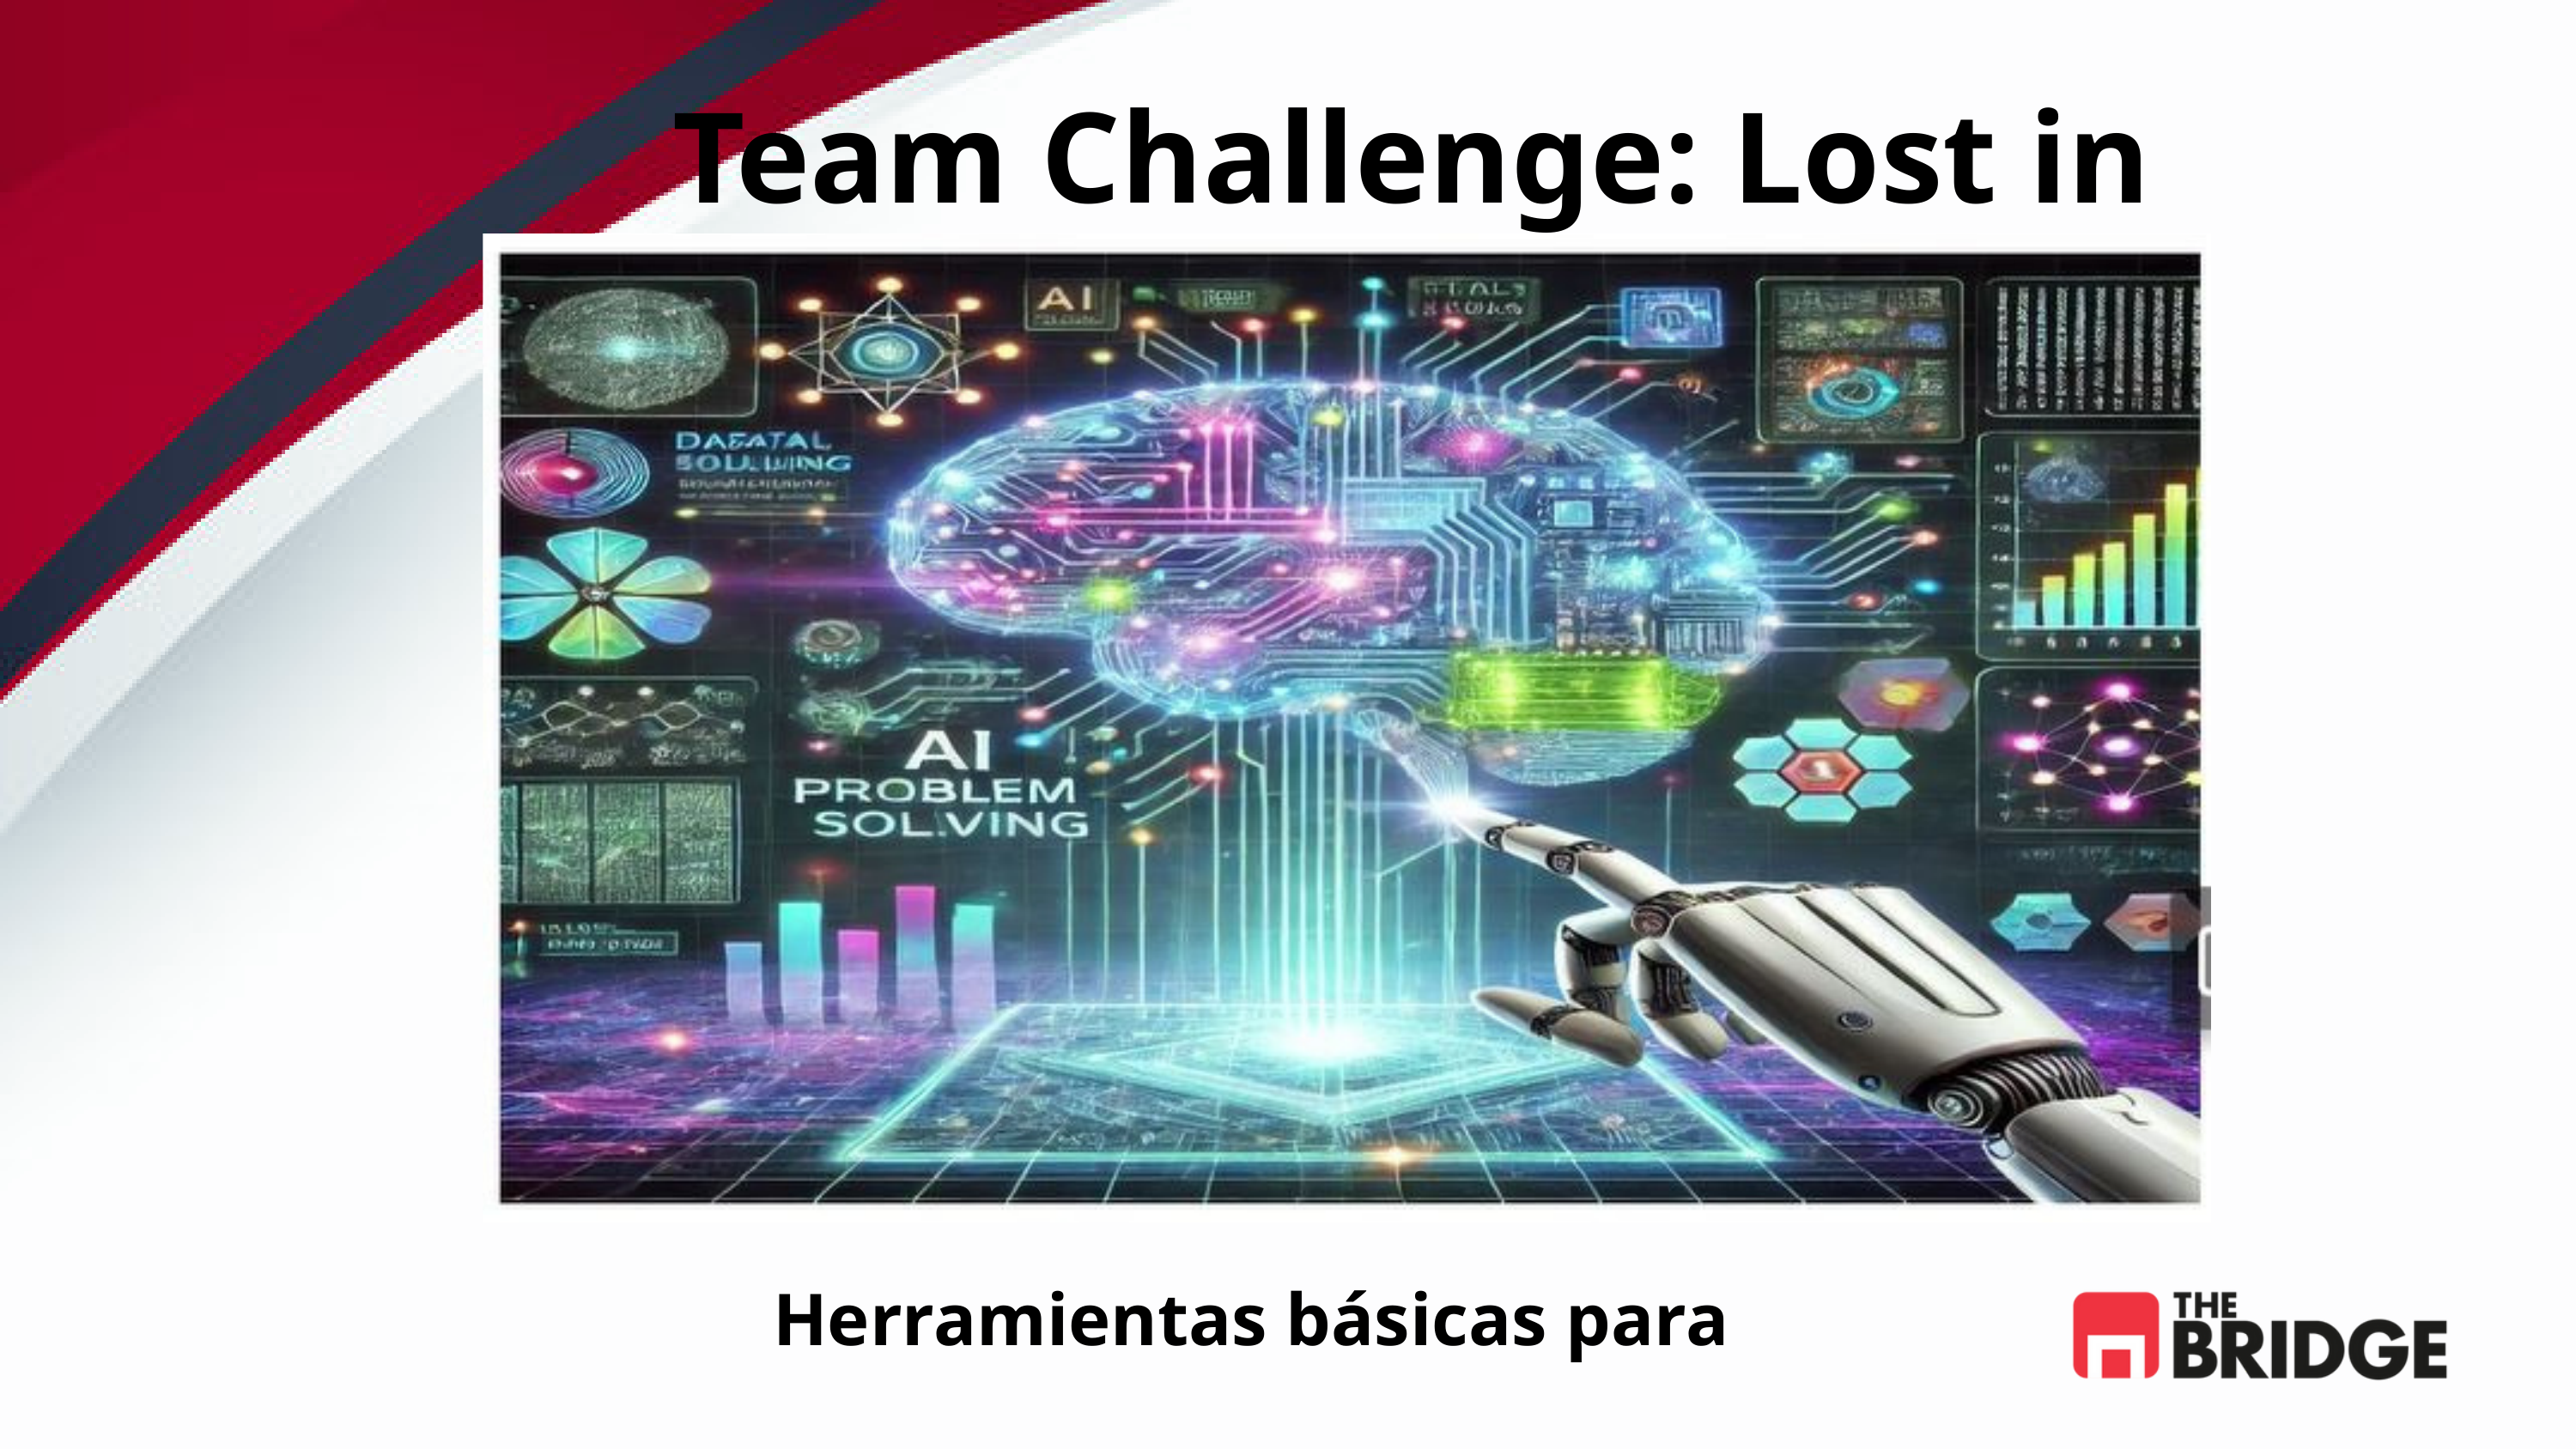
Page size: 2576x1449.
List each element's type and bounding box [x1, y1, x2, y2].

text_box [590, 69, 2234, 241]
text_box [729, 1236, 1773, 1391]
text_box [1988, 1271, 2532, 1399]
text_box [0, 0, 2576, 1449]
